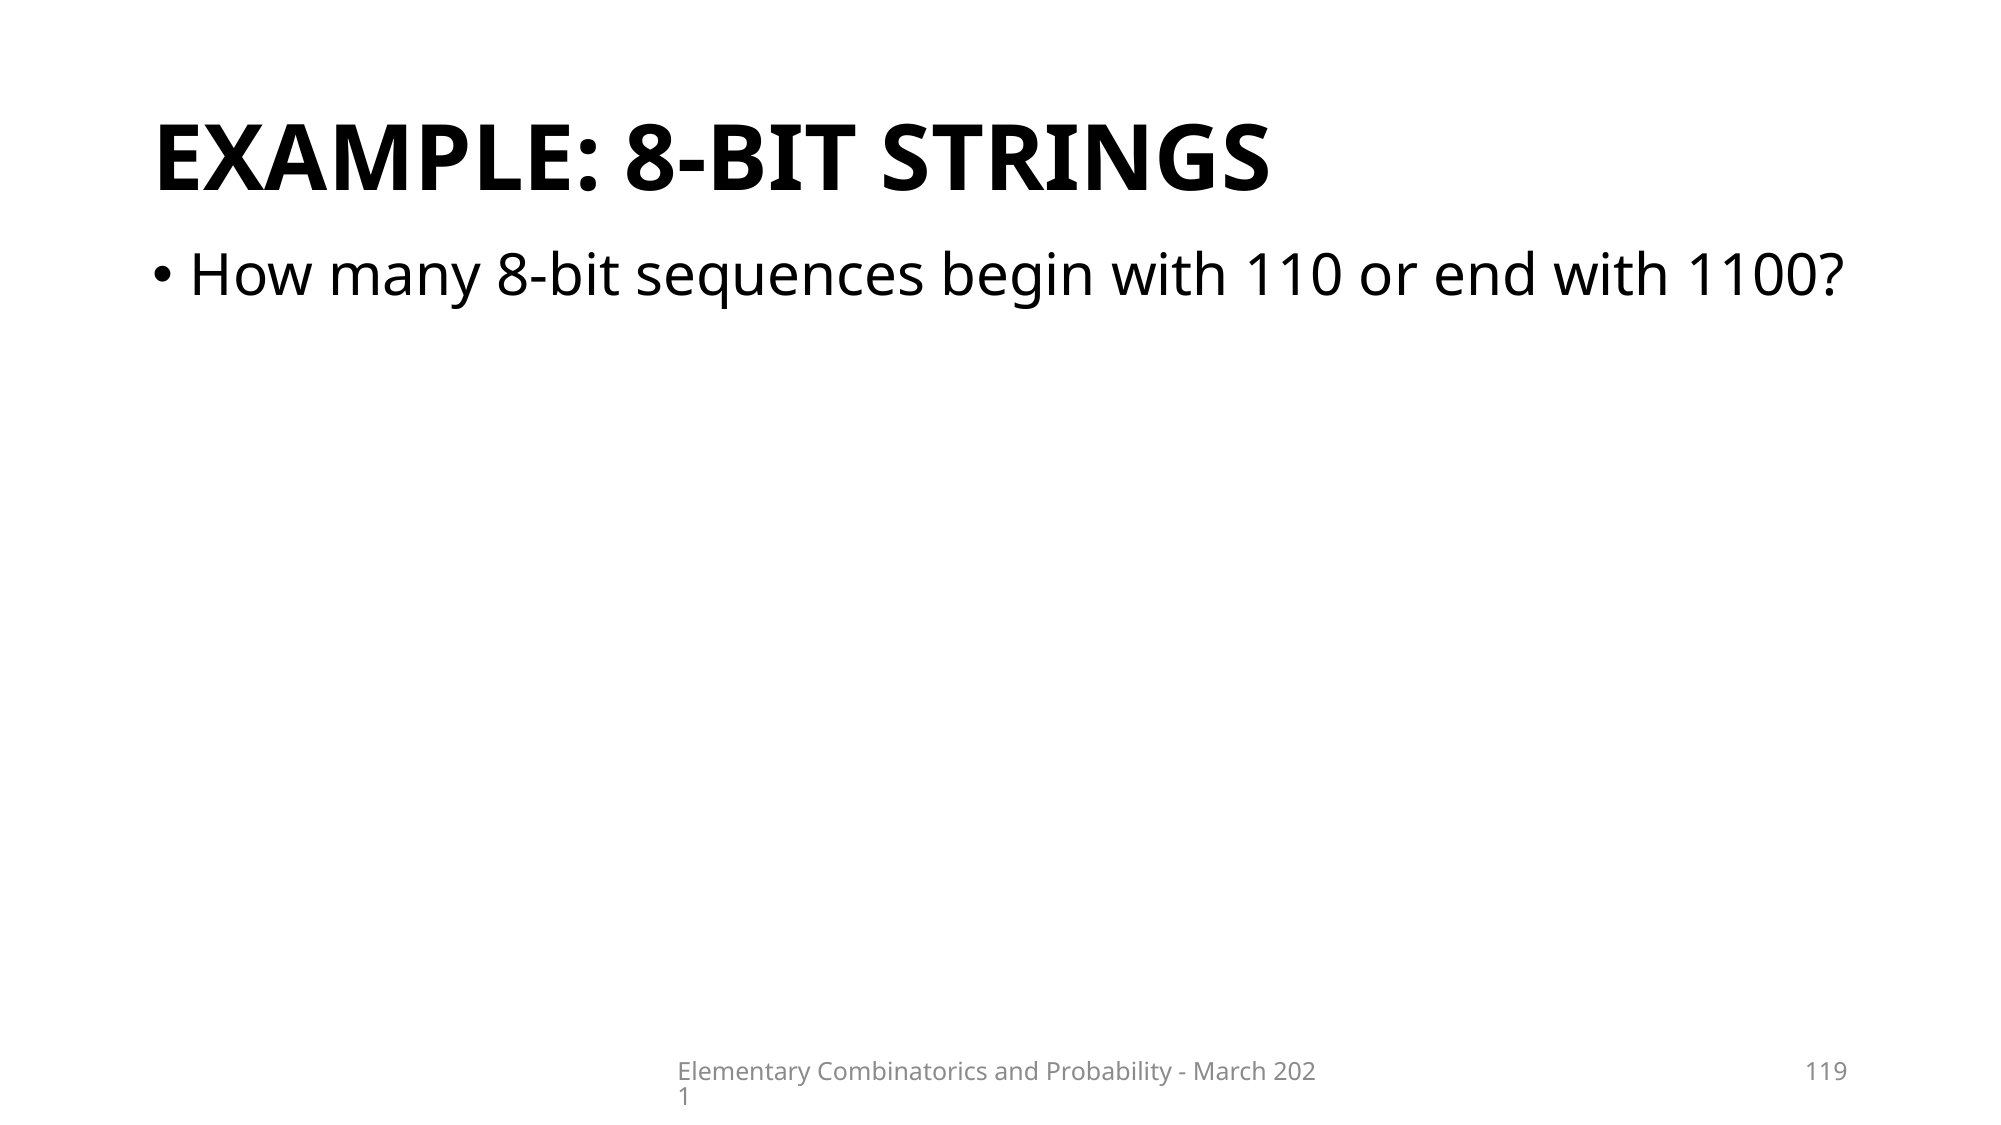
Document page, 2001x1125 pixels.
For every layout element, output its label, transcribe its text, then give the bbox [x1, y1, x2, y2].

title Example: 8-bit strings [137, 52, 1863, 270]
slide_number 119 [1412, 1042, 1863, 1103]
footer Elementary Combinatorics and Probability - March 2021 [662, 1042, 1338, 1103]
